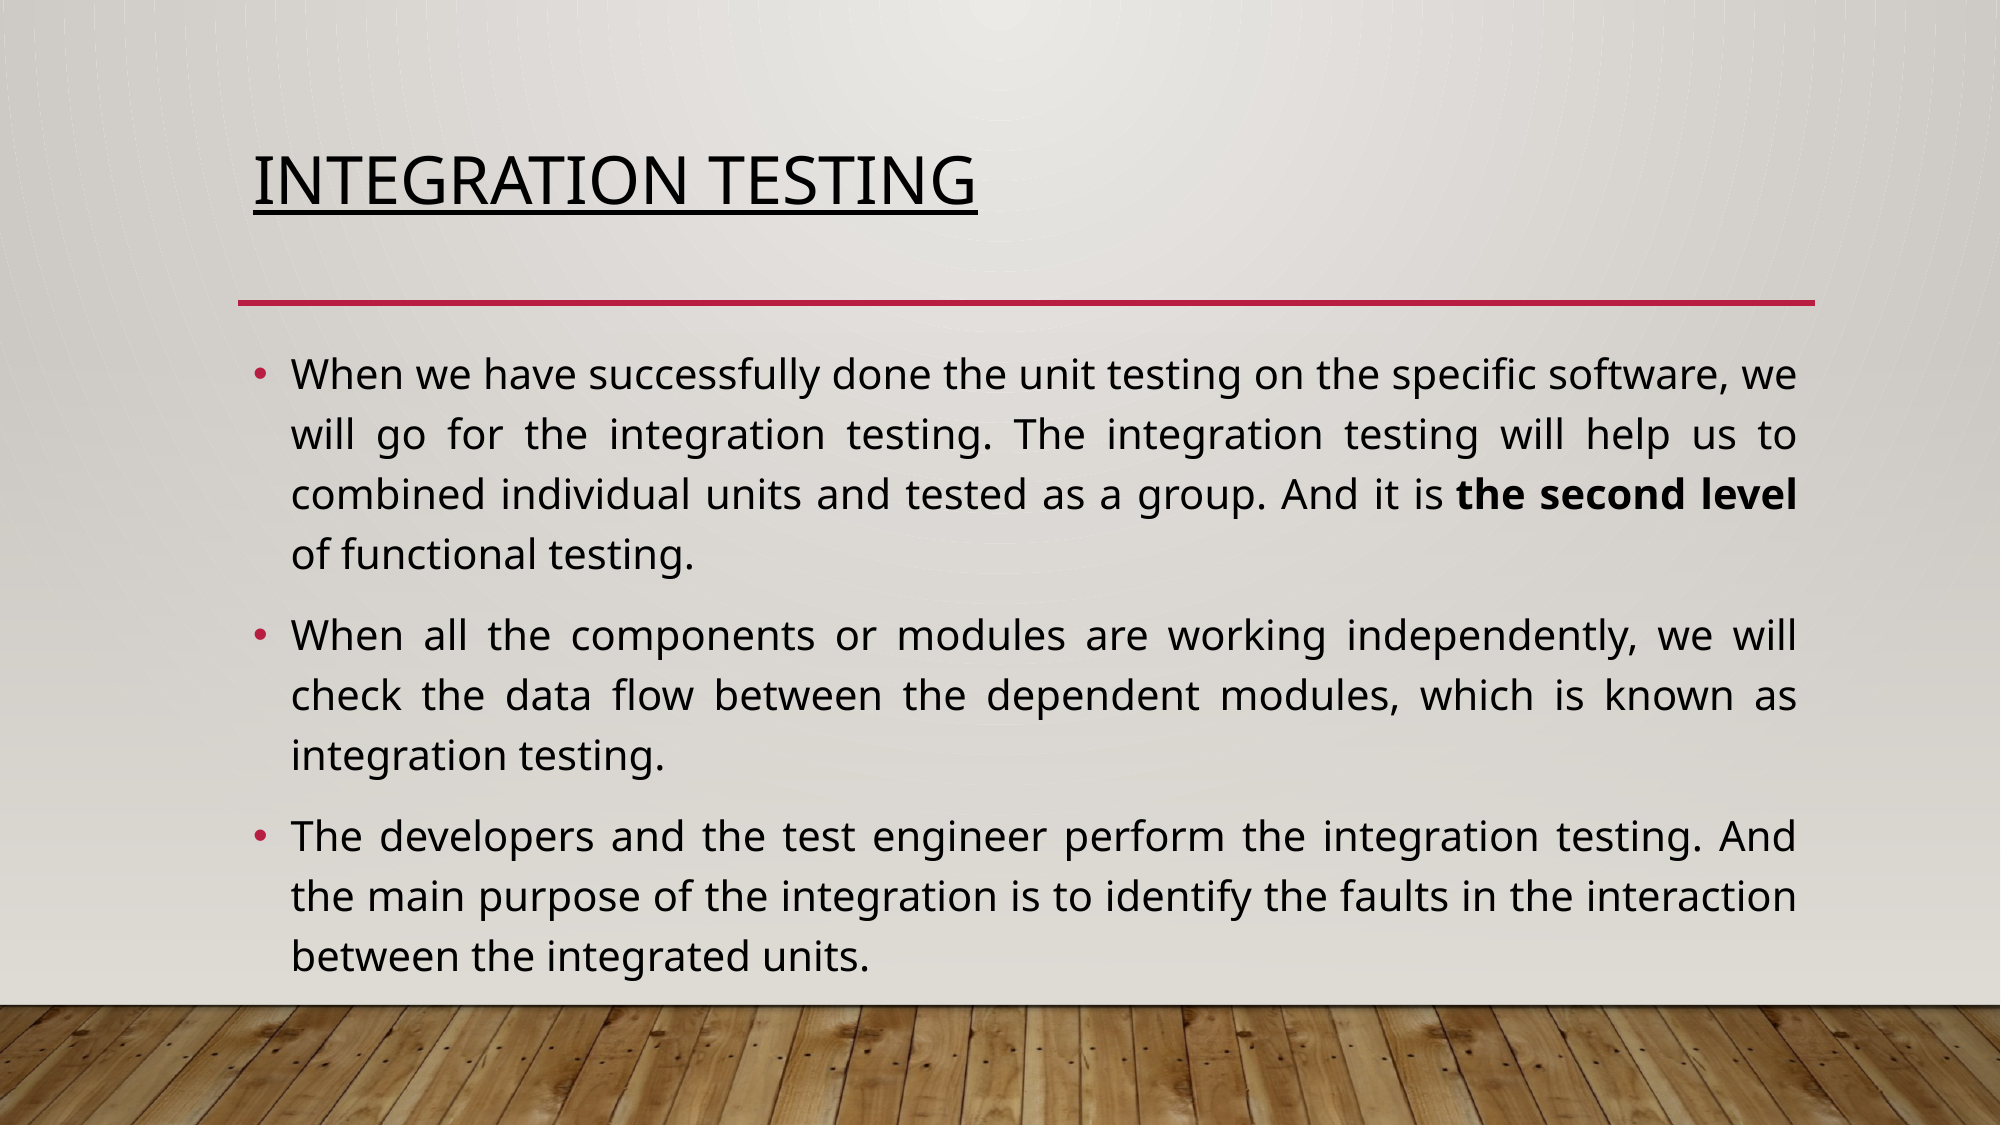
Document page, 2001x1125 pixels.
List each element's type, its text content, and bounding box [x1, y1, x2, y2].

title Integration testing [238, 131, 1814, 305]
list When we have successfully done the unit testing on the specific software, we will go for the integration testing. The integration testing will help us to combined individual units and tested as a group. And it is the second level of functional testing. When all the components or modules are working independently, we will check the data flow between the dependent modules, which is known as integration testing. The developers and the test engineer perform the integration testing. And the main purpose of the integration is to identify the faults in the interaction between the integrated units. [238, 330, 1814, 897]
picture [0, 1005, 2000, 1125]
